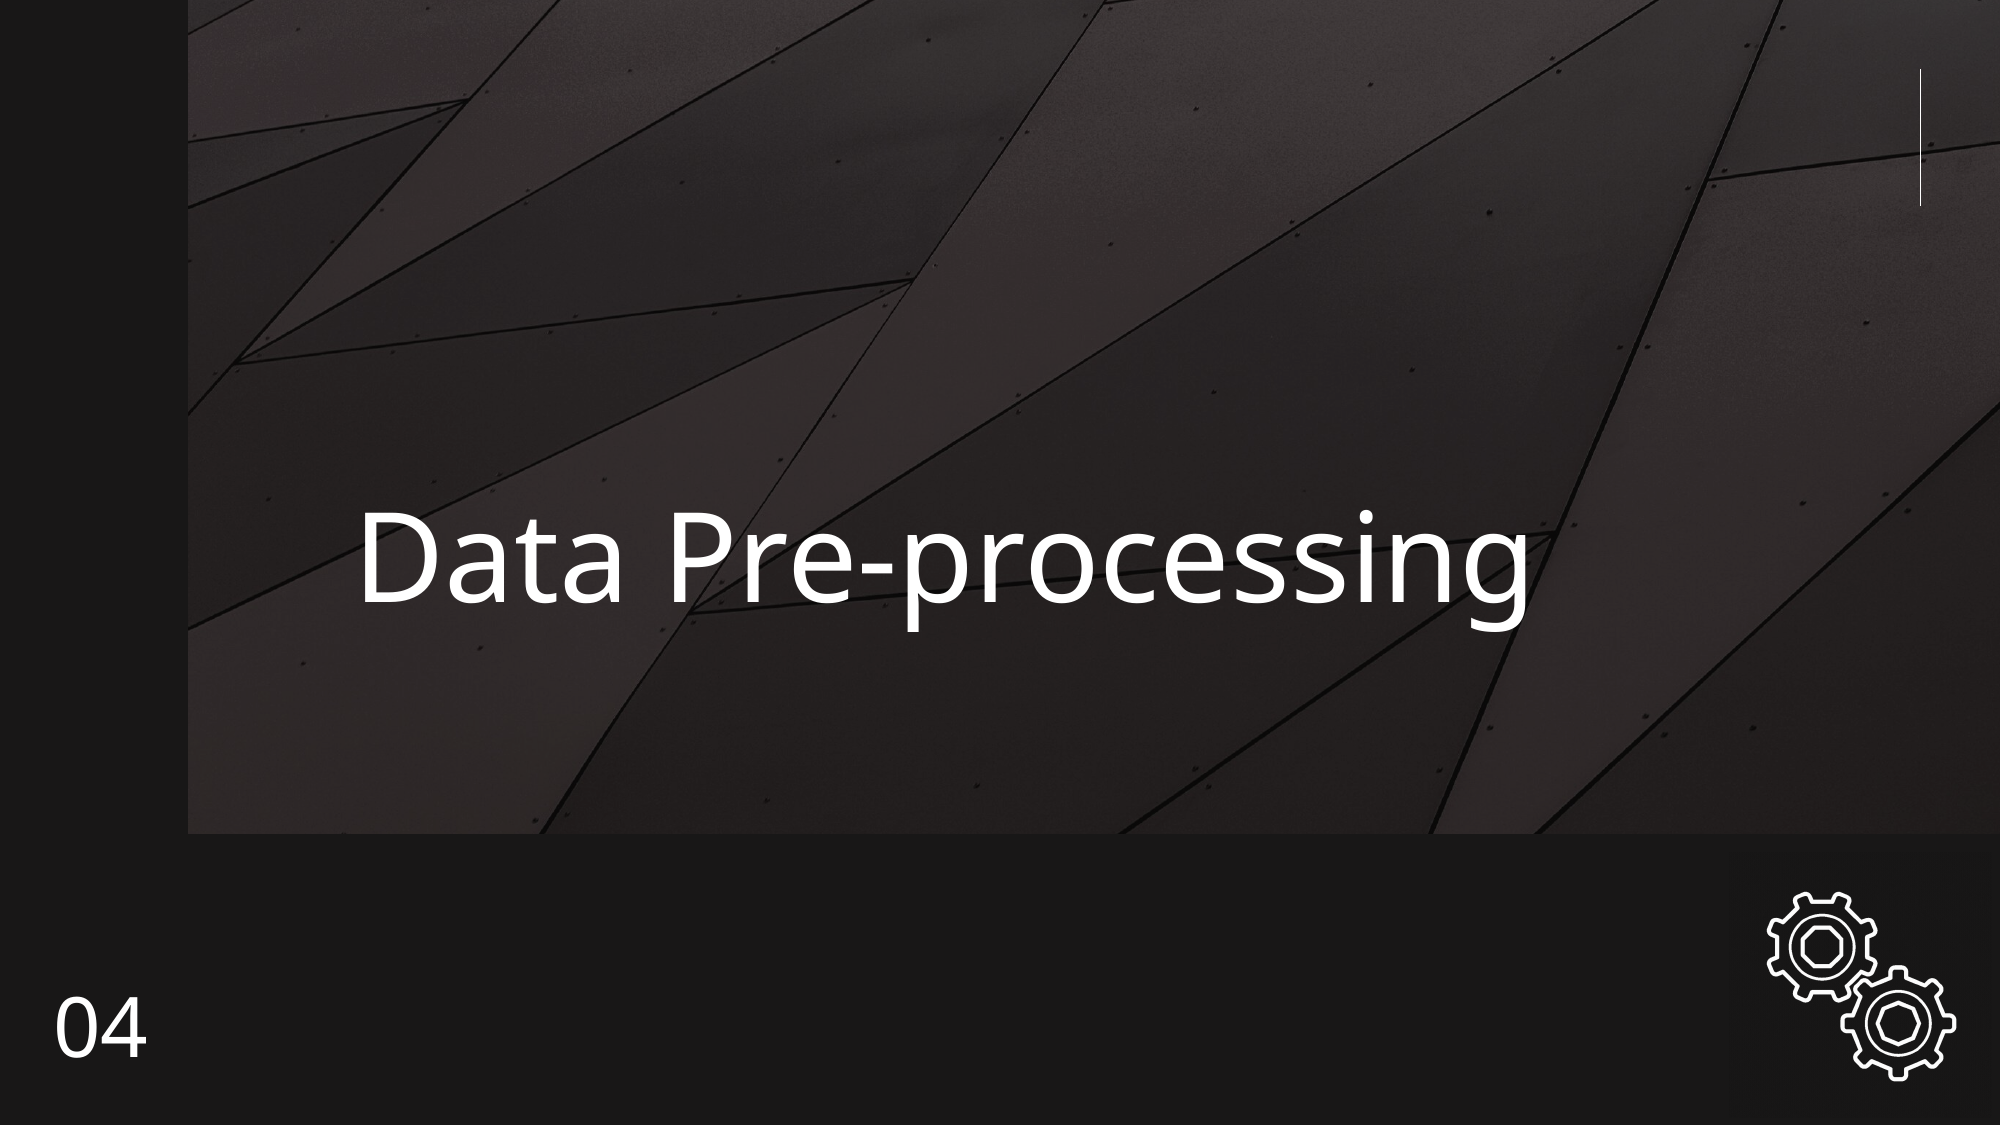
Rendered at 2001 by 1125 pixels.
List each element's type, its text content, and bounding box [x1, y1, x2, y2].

text_box 04 [18, 1004, 183, 1075]
picture [1729, 852, 1992, 1118]
picture [187, 0, 2000, 834]
